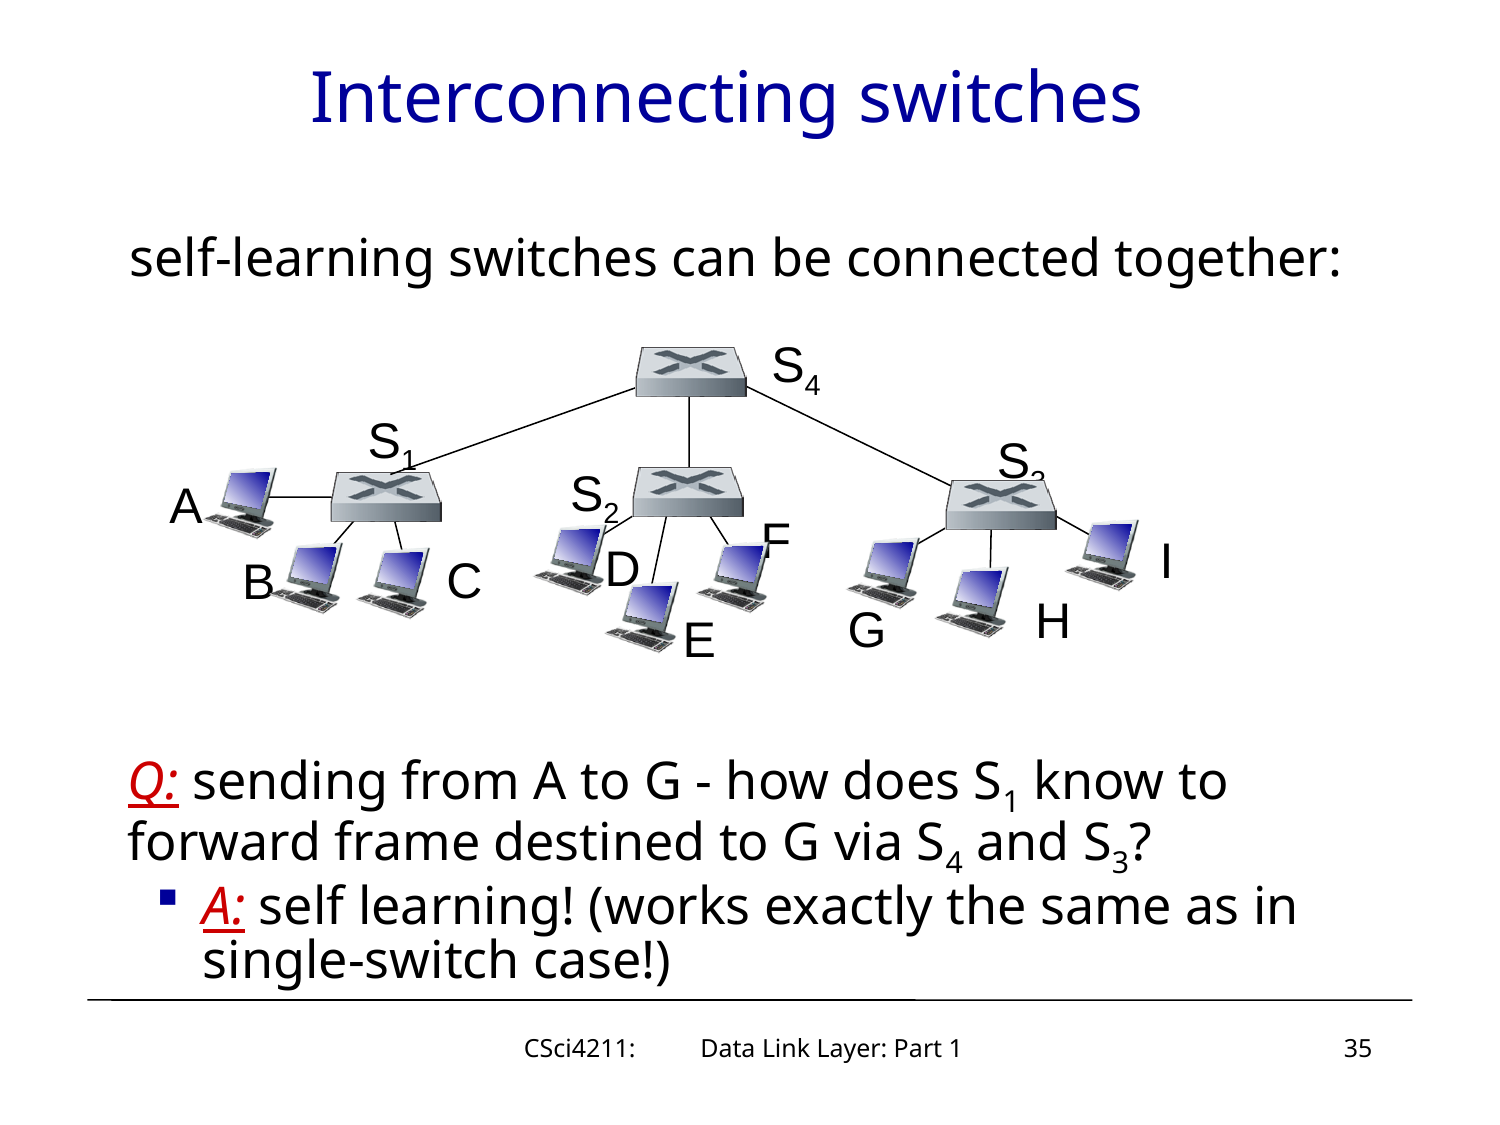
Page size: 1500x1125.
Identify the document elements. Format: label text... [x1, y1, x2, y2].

slide_number 35 [1074, 1025, 1388, 1100]
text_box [390, 325, 1188, 662]
title Interconnecting switches [89, 0, 1365, 188]
text_box Q: sending from A to G - how does S1 know to forward frame destined to G via S4 and S3? A: self learning! (works exactly the same as in single-switch case!) [113, 744, 1407, 1019]
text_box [156, 400, 385, 625]
list self-learning switches can be connected together: [114, 216, 1408, 329]
footer CSci4211: Data Link Layer: Part 1 [500, 1025, 988, 1100]
